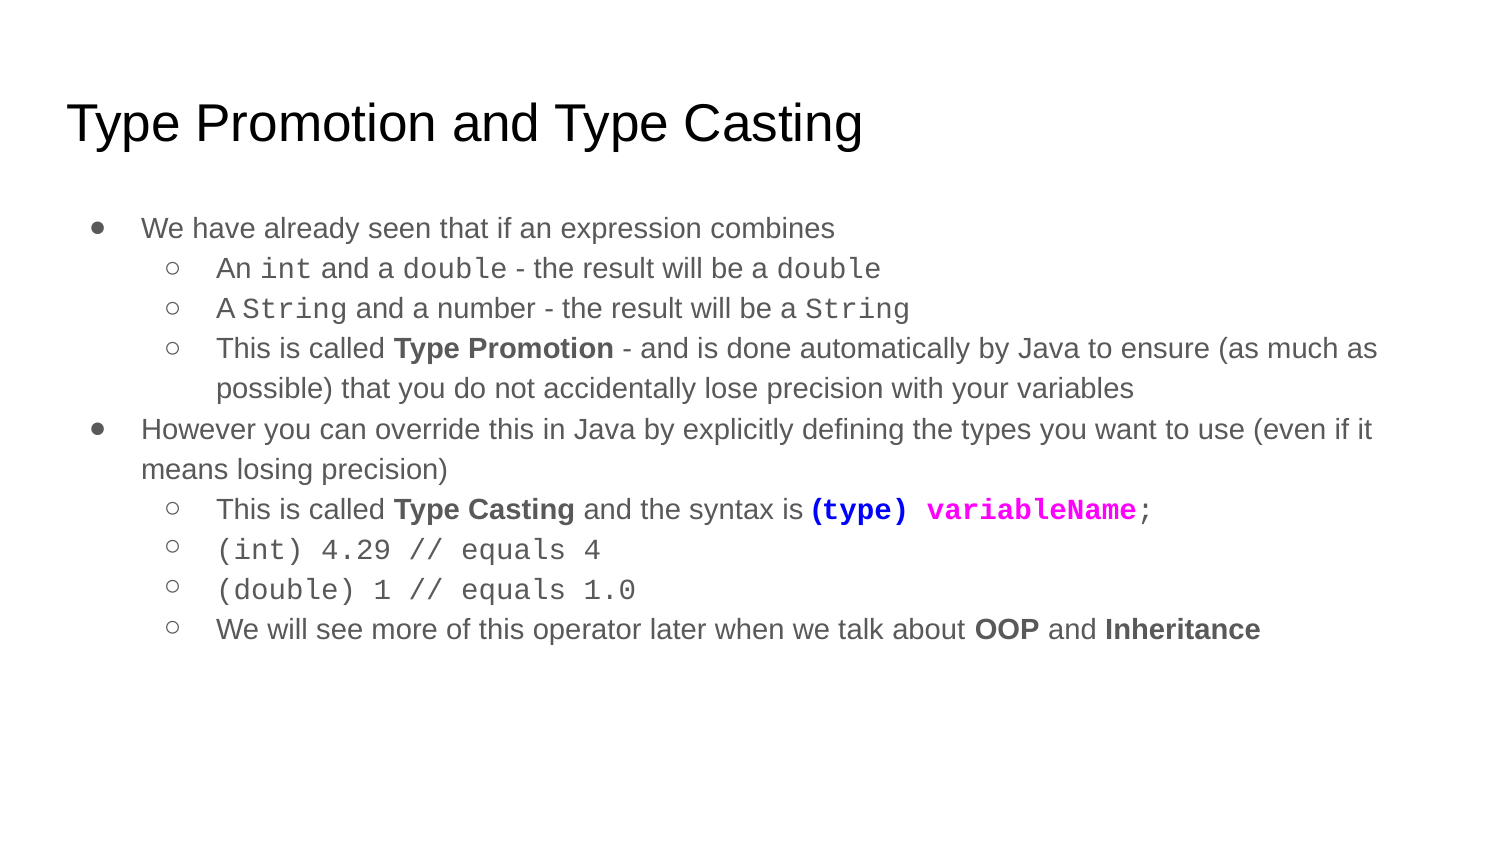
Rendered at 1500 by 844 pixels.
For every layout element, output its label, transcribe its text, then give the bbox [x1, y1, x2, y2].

list We have already seen that if an expression combines An int and a double - the result will be a double A String and a number - the result will be a String This is called Type Promotion - and is done automatically by Java to ensure (as much as possible) that you do not accidentally lose precision with your variables However you can override this in Java by explicitly defining the types you want to use (even if it means losing precision) This is called Type Casting and the syntax is (type) variableName; (int) 4.29 // equals 4 (double) 1 // equals 1.0 We will see more of this operator later when we talk about OOP and Inheritance [51, 189, 1458, 750]
title Type Promotion and Type Casting [51, 72, 1449, 167]
